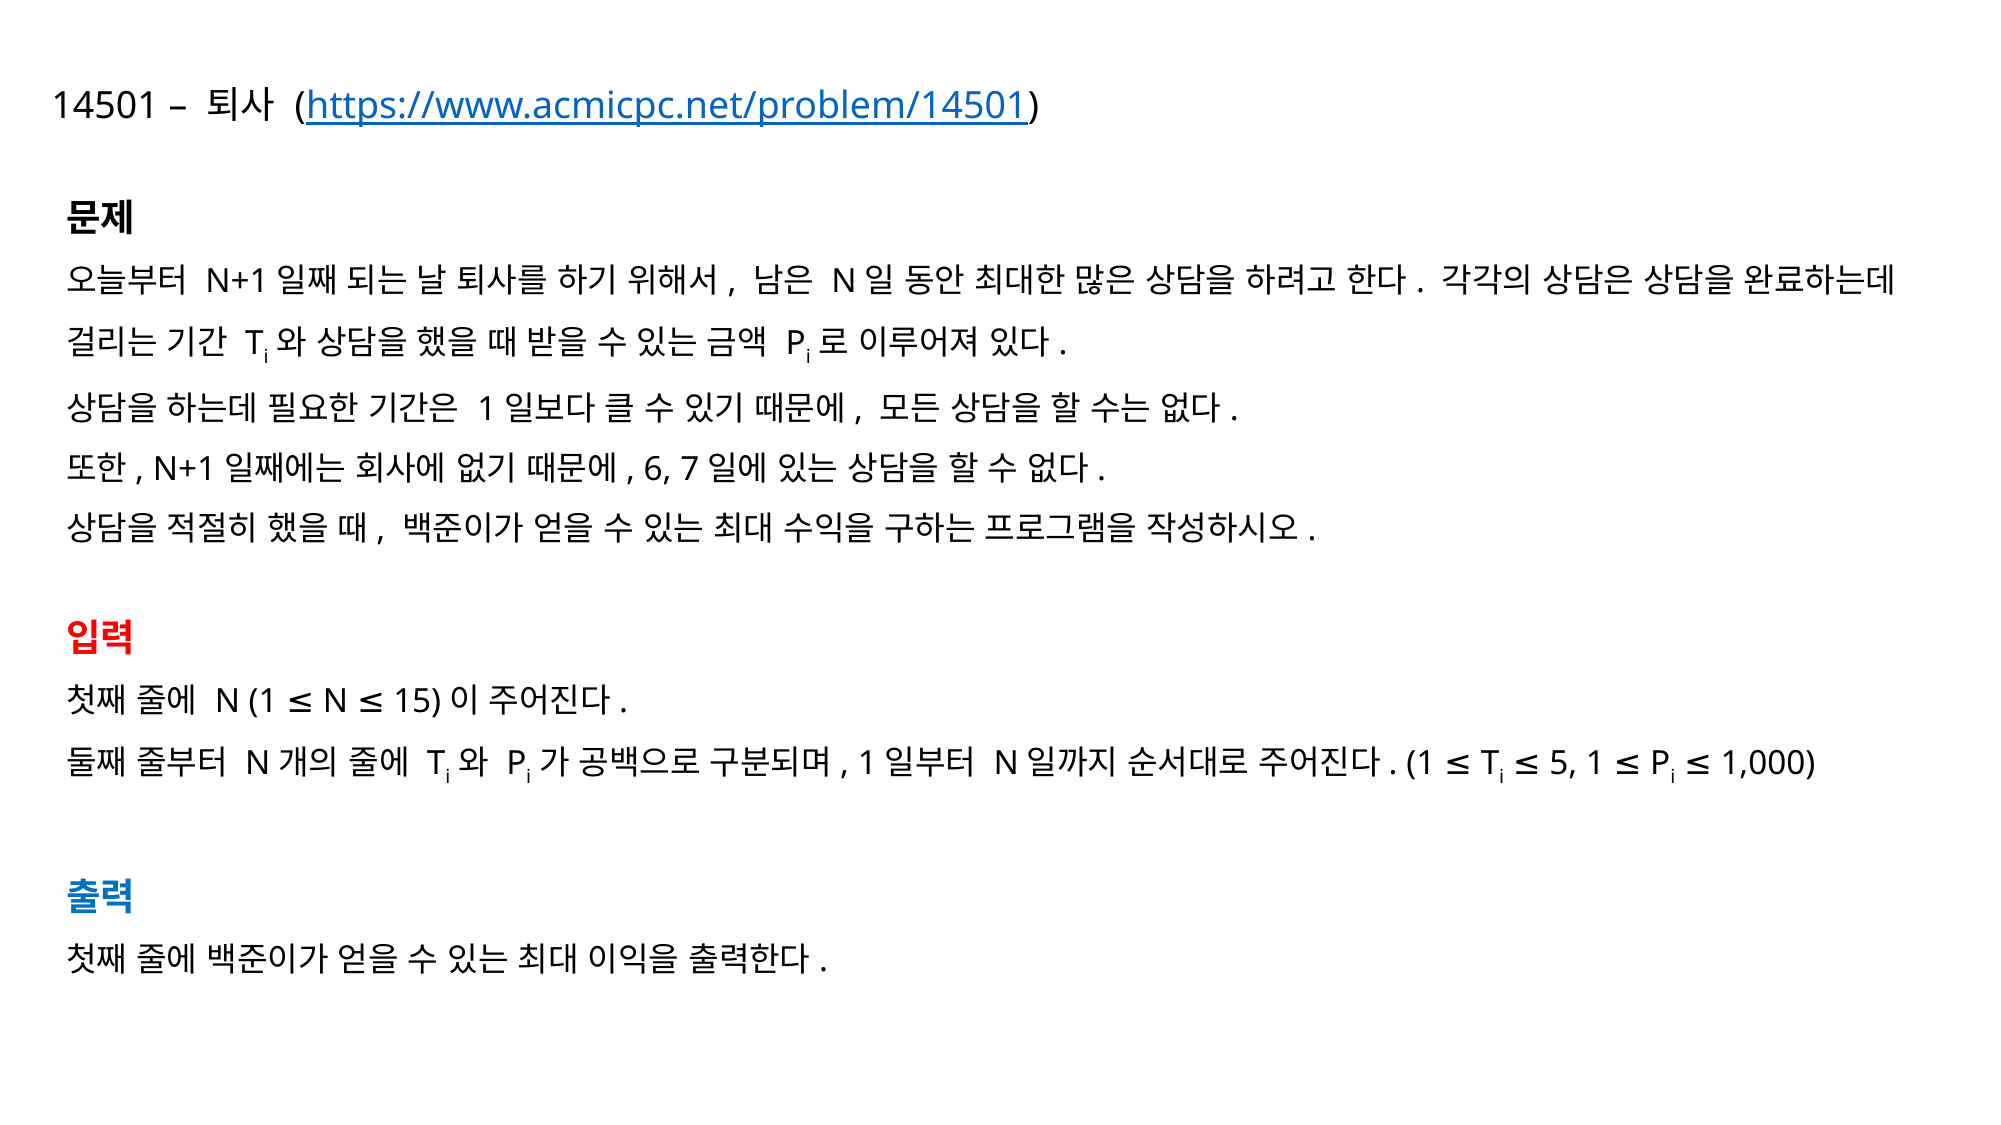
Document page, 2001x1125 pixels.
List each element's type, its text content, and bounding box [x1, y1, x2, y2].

text_box 문제 오늘부터 N+1일째 되는 날 퇴사를 하기 위해서, 남은 N일 동안 최대한 많은 상담을 하려고 한다. 각각의 상담은 상담을 완료하는데 걸리는 기간 Ti와 상담을 했을 때 받을 수 있는 금액 Pi로 이루어져 있다. 상담을 하는데 필요한 기간은 1일보다 클 수 있기 때문에, 모든 상담을 할 수는 없다. 또한, N+1일째에는 회사에 없기 때문에, 6, 7일에 있는 상담을 할 수 없다. 상담을 적절히 했을 때, 백준이가 얻을 수 있는 최대 수익을 구하는 프로그램을 작성하시오. [51, 164, 1940, 555]
text_box 출력 첫째 줄에 백준이가 얻을 수 있는 최대 이익을 출력한다. [51, 843, 1813, 986]
text_box 입력 첫째 줄에 N (1 ≤ N ≤ 15)이 주어진다. 둘째 줄부터 N개의 줄에 Ti와 Pi가 공백으로 구분되며, 1일부터 N일까지 순서대로 주어진다. (1 ≤ Ti ≤ 5, 1 ≤ Pi ≤ 1,000) [51, 584, 1940, 795]
text_box 14501 – 퇴사 (https://www.acmicpc.net/problem/14501) [36, 48, 1054, 140]
